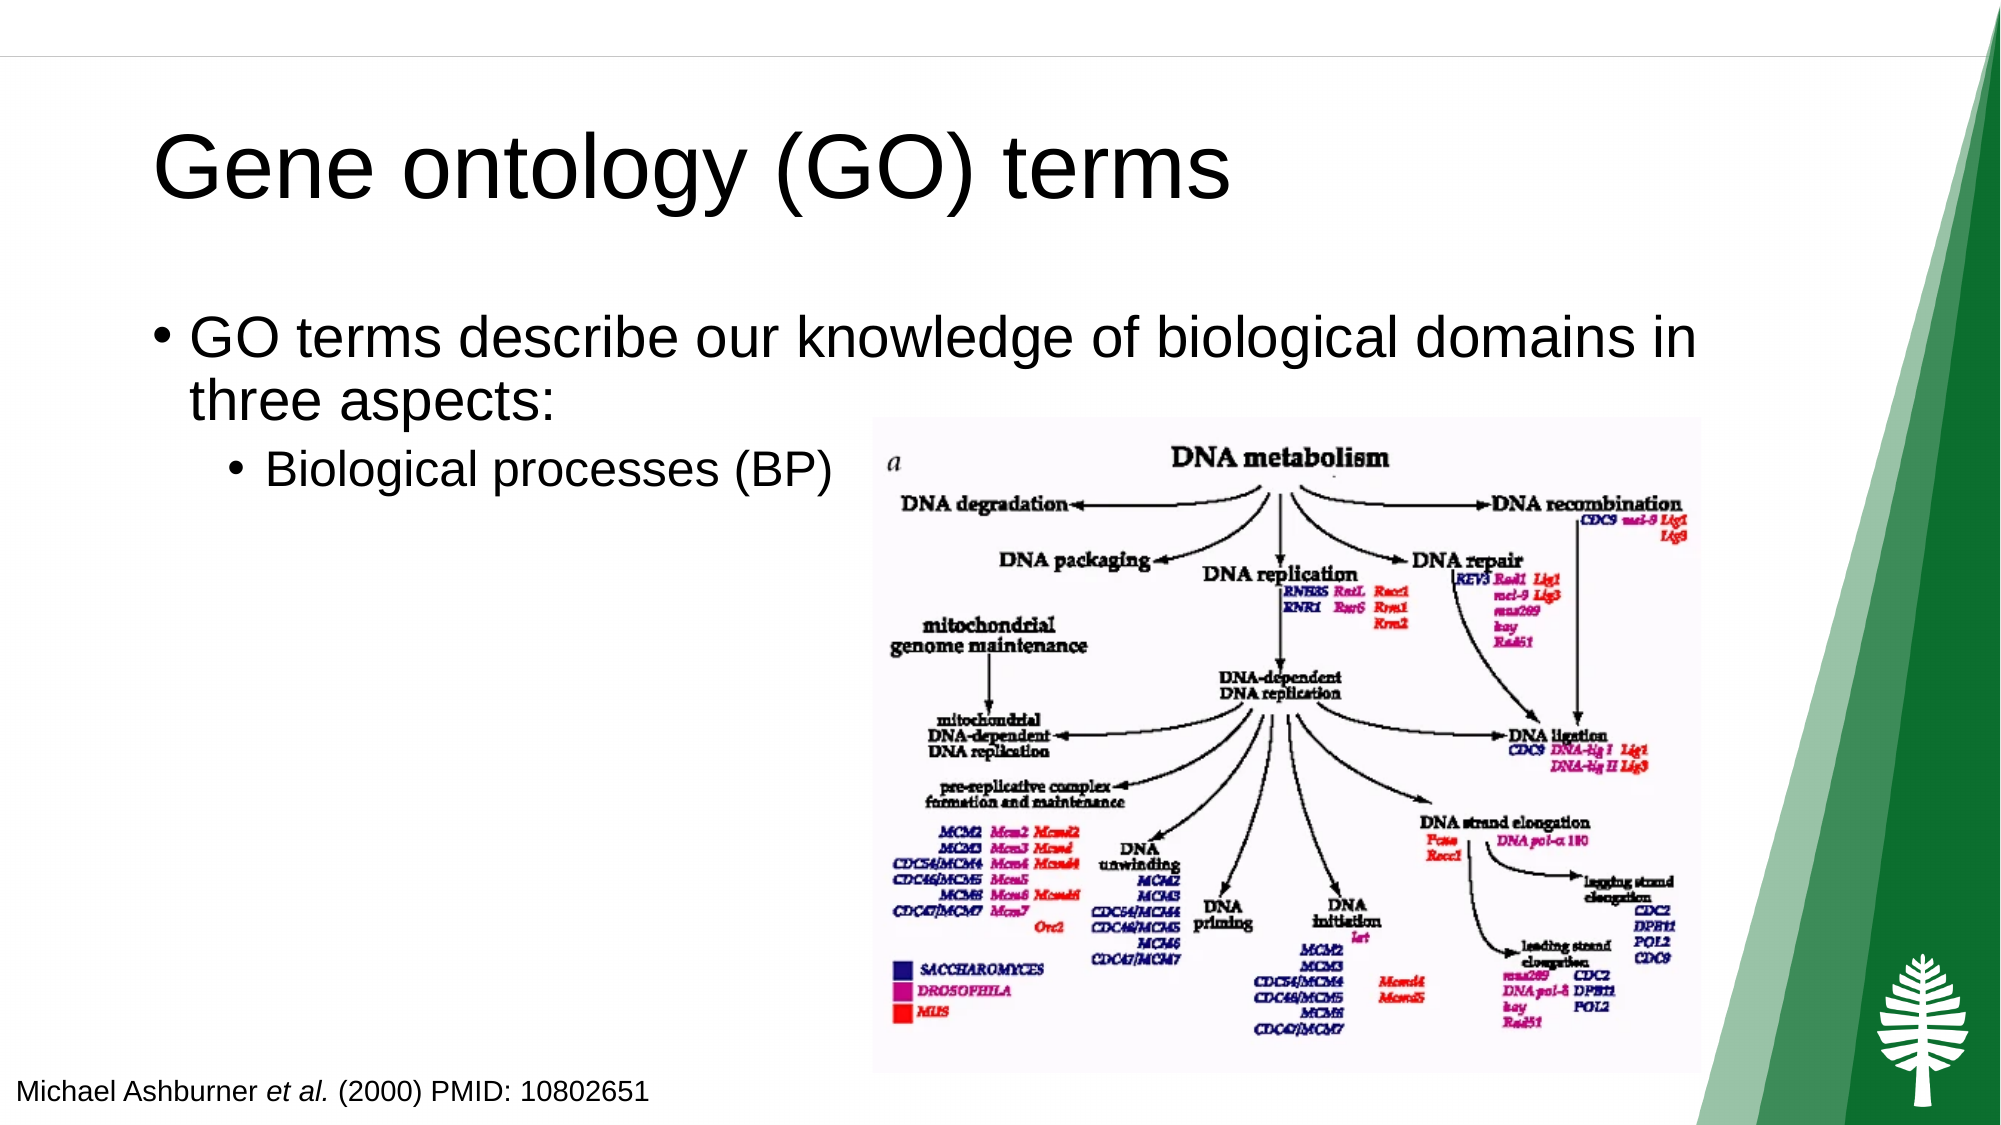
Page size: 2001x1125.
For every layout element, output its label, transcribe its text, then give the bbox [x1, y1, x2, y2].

picture [0, 0, 2001, 1125]
list GO terms describe our knowledge of biological domains in three aspects: Biological processes (BP) [137, 299, 1863, 1014]
text_box Michael Ashburner et al. (2000) PMID: 10802651 [1, 1065, 666, 1115]
title Gene ontology (GO) terms [137, 59, 1863, 278]
